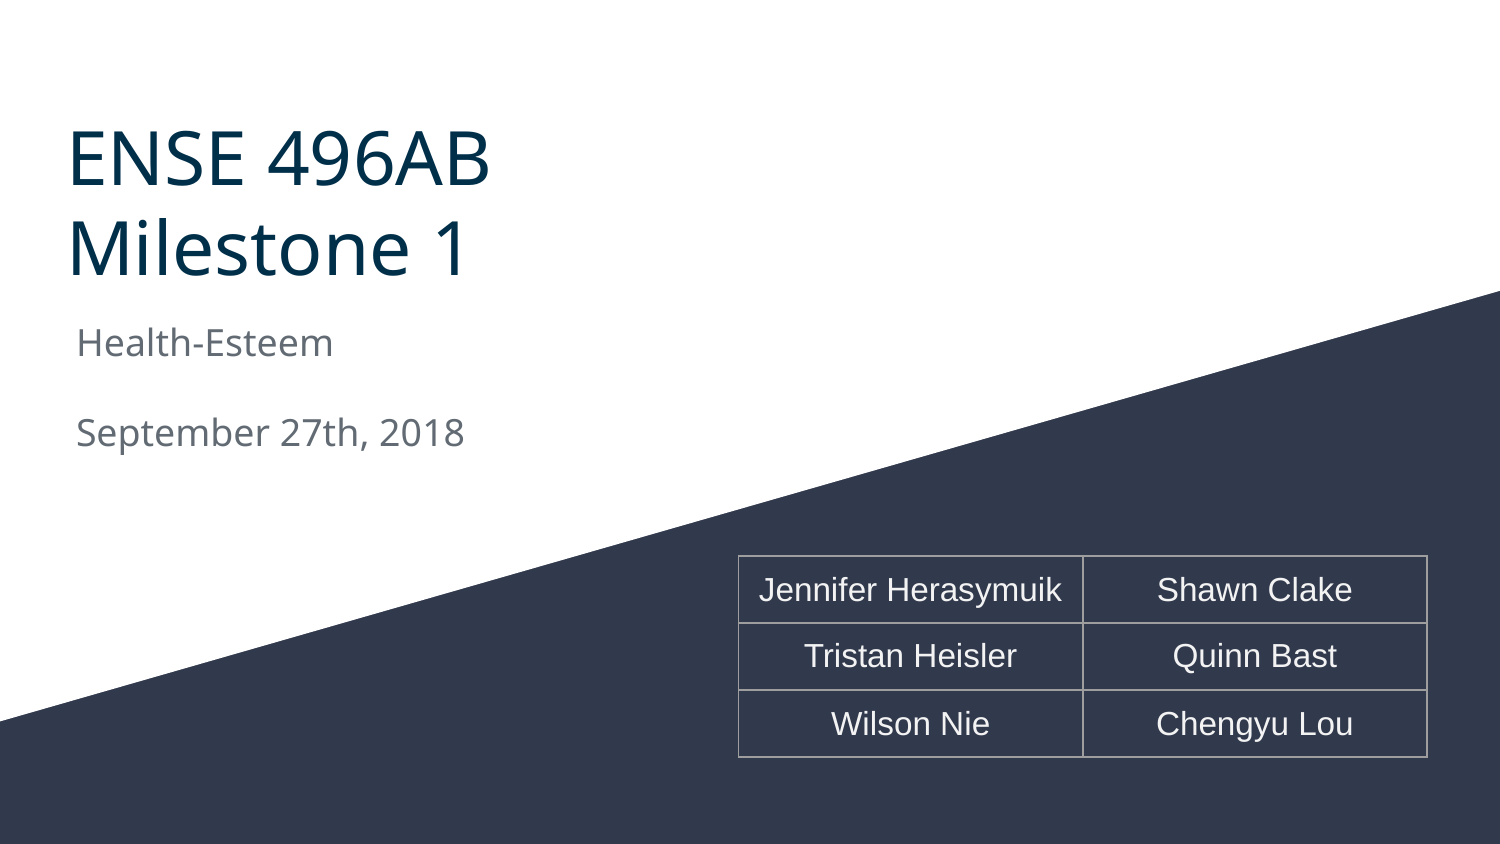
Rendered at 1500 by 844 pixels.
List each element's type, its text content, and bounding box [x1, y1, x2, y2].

title ENSE 496AB Milestone 1 [51, 95, 1449, 289]
table_cell Chengyu Lou [1084, 691, 1426, 756]
table_cell Quinn Bast [1084, 624, 1426, 689]
table_cell Wilson Nie [739, 691, 1082, 756]
subtitle Health-Esteem September 27th, 2018 [61, 303, 959, 489]
table_cell Tristan Heisler [739, 624, 1082, 689]
table_header Shawn Clake [1084, 557, 1426, 622]
table_header Jennifer Herasymuik [739, 557, 1082, 622]
